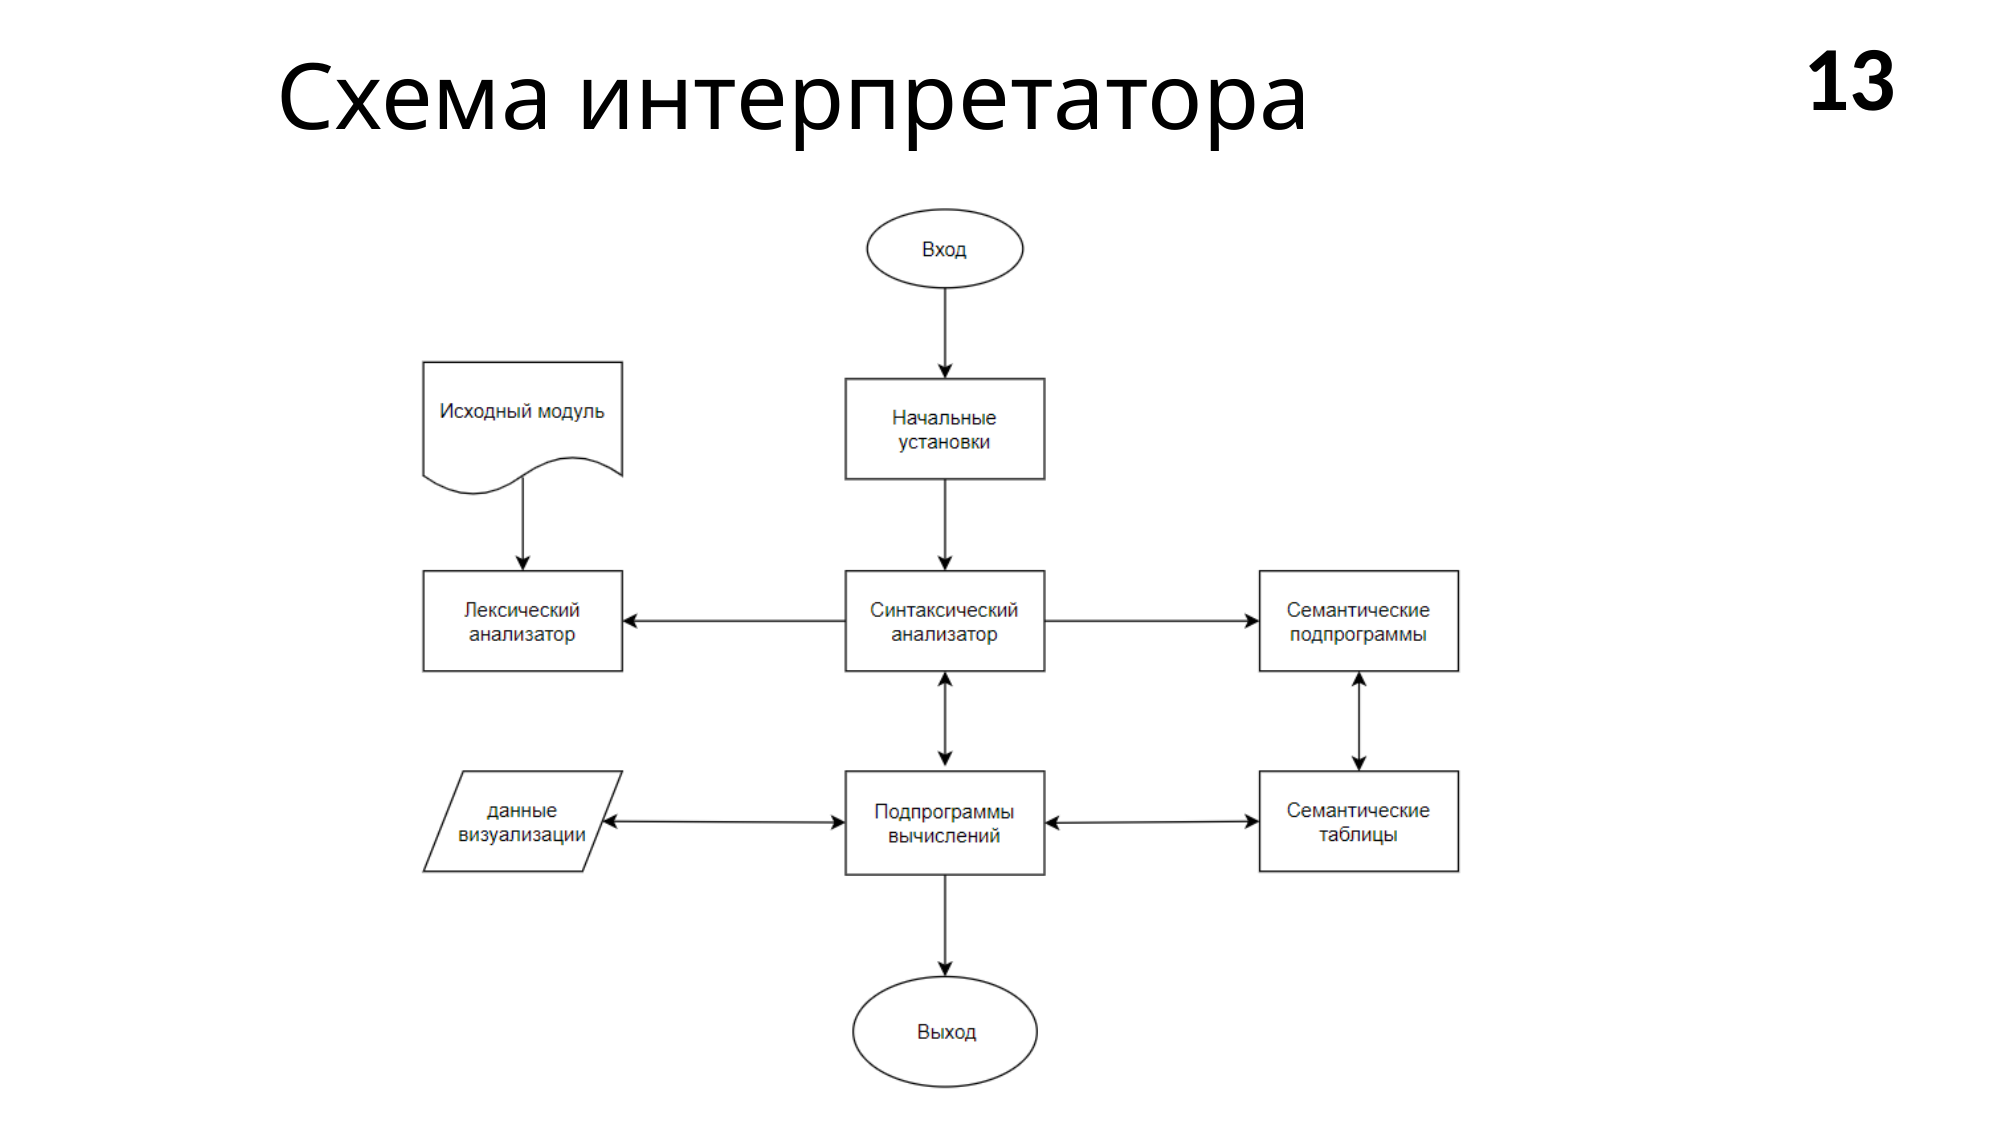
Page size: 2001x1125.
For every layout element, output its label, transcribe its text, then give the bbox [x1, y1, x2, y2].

picture [385, 199, 1491, 1107]
title Схема интерпретатора [261, 0, 1988, 200]
text_box 13 [1788, 11, 1912, 137]
